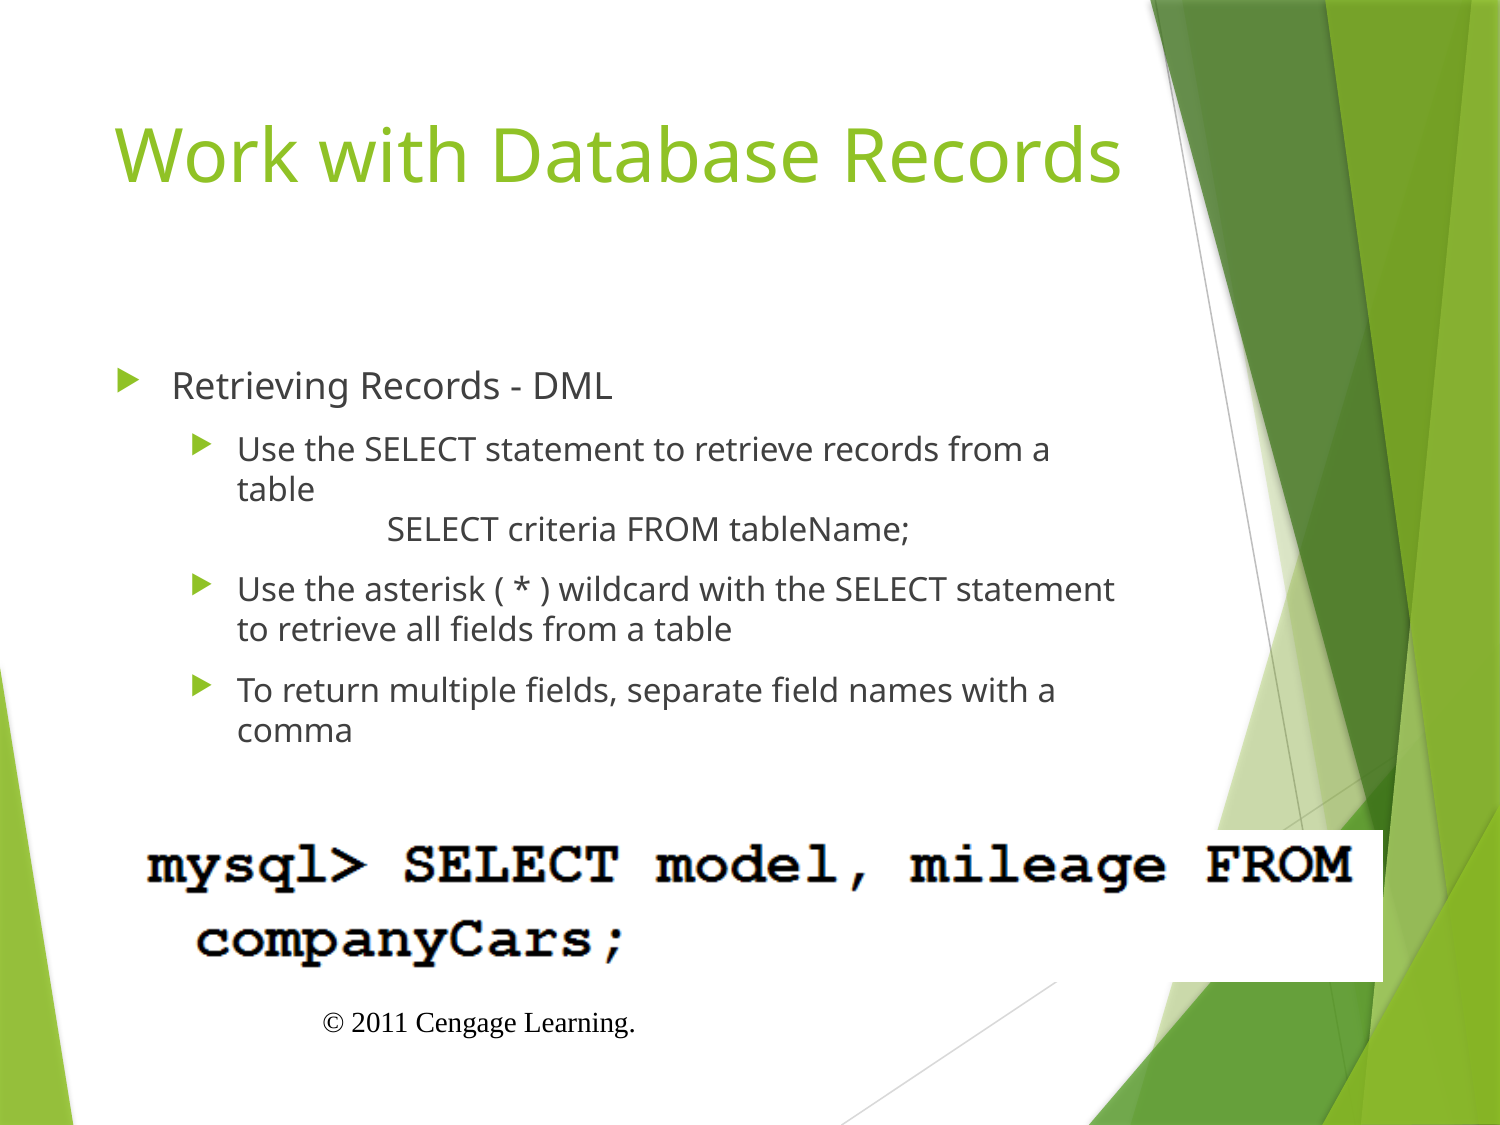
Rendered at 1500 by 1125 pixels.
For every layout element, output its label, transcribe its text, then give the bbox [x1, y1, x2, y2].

title Work with Database Records [99, 99, 1142, 317]
footer © 2011 Cengage Learning. [99, 991, 859, 1051]
list Retrieving Records - DML Use the SELECT statement to retrieve records from a table SELECT criteria FROM tableName; Use the asterisk ( * ) wildcard with the SELECT statement to retrieve all fields from a table To return multiple fields, separate field names with a comma [99, 354, 1142, 991]
picture [117, 829, 1383, 982]
